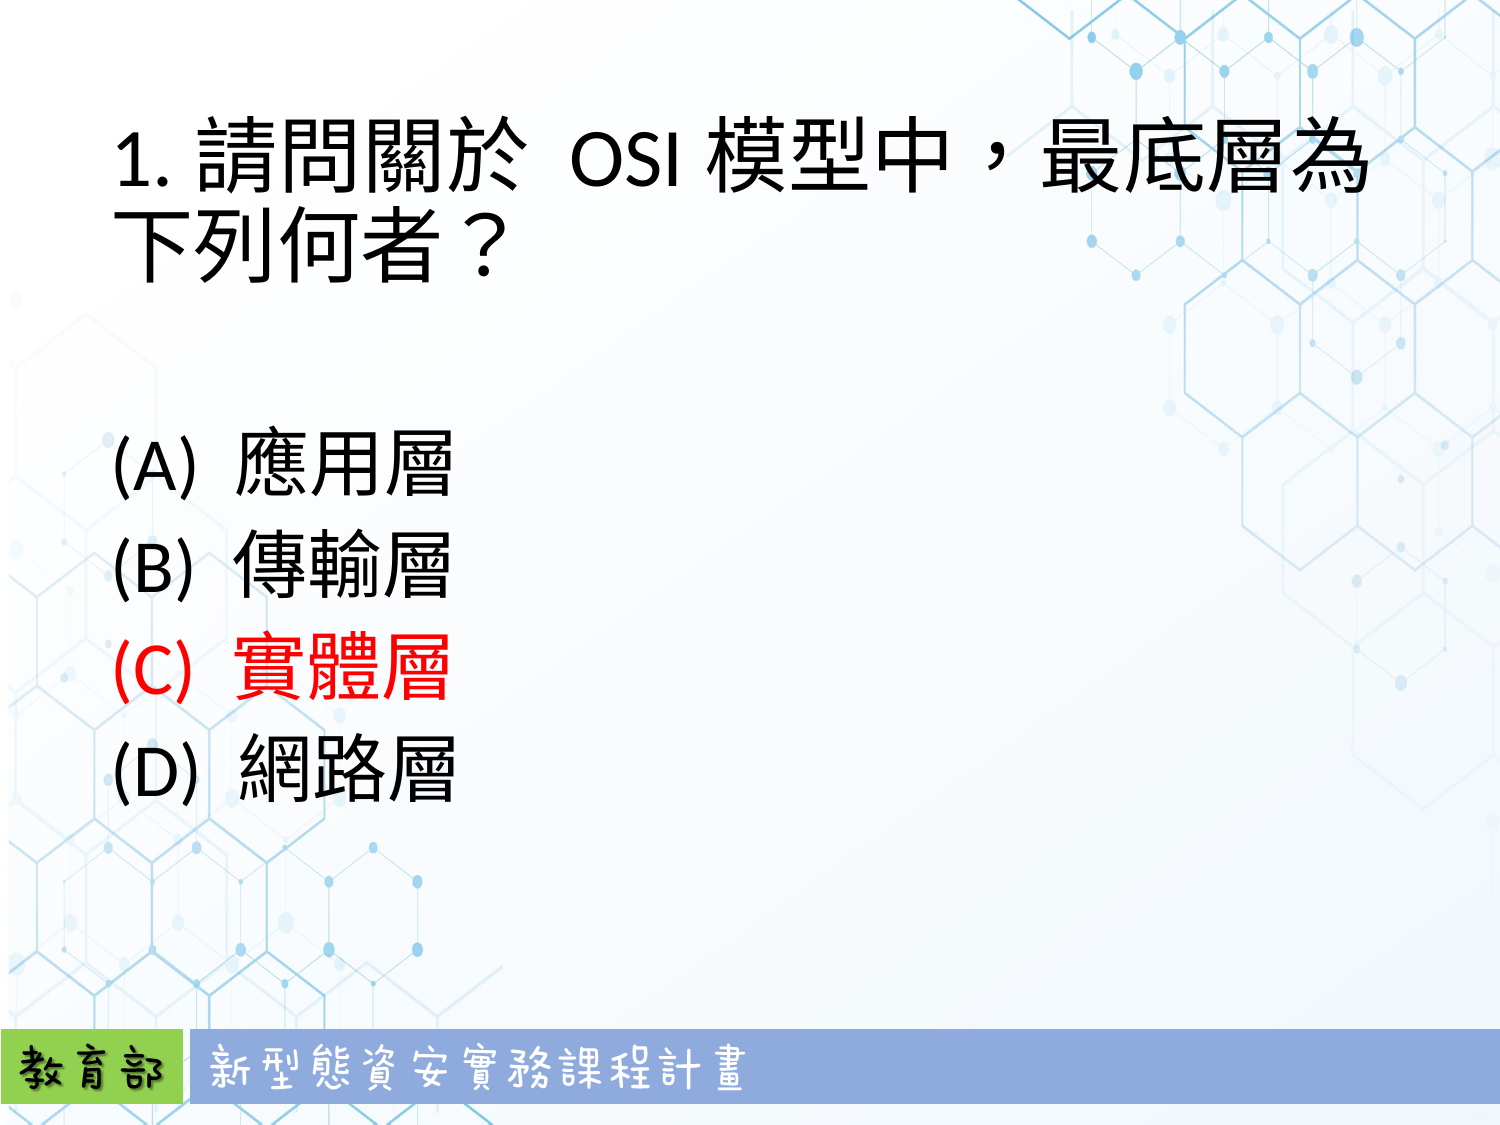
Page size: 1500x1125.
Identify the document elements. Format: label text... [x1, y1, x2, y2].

list 1.請問關於 OSI模型中，最底層為下列何者？ (A) 應用層 (B) 傳輸層 (C) 實體層 (D) 網路層 [95, 107, 1390, 994]
picture [0, 0, 1500, 1125]
